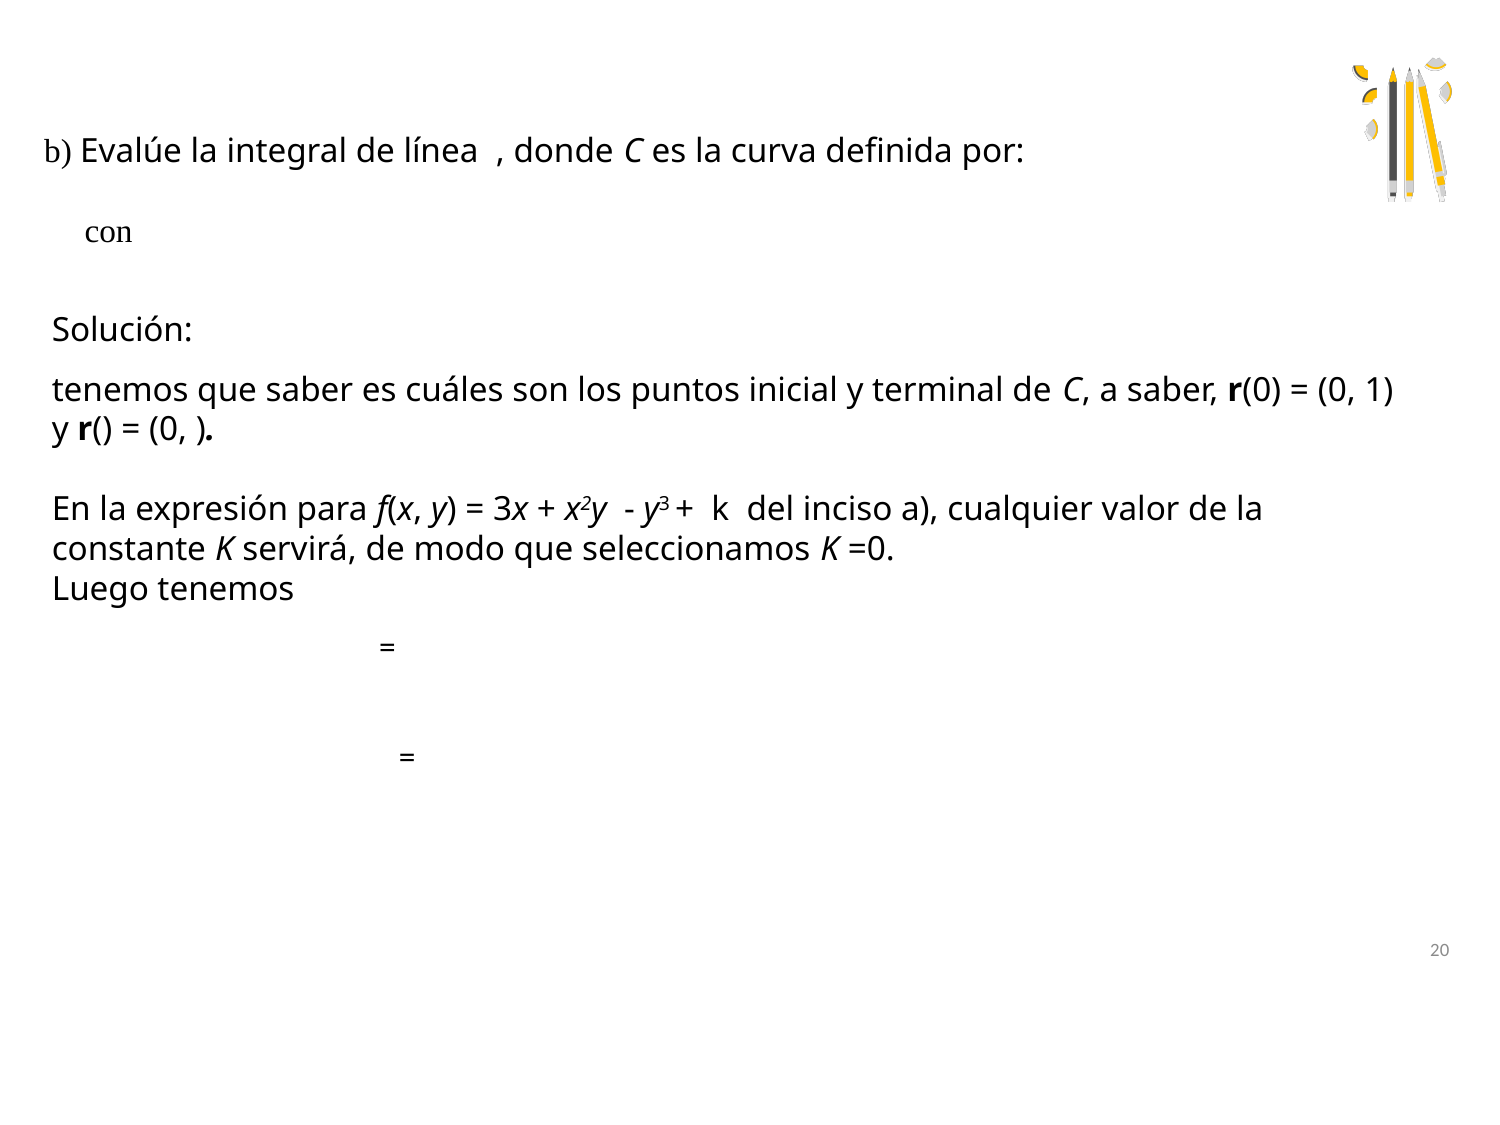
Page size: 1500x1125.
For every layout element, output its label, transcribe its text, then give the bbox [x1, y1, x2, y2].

picture [1302, 30, 1500, 229]
slide_number 20 [1397, 912, 1465, 985]
text_box Solución: [37, 300, 1397, 356]
